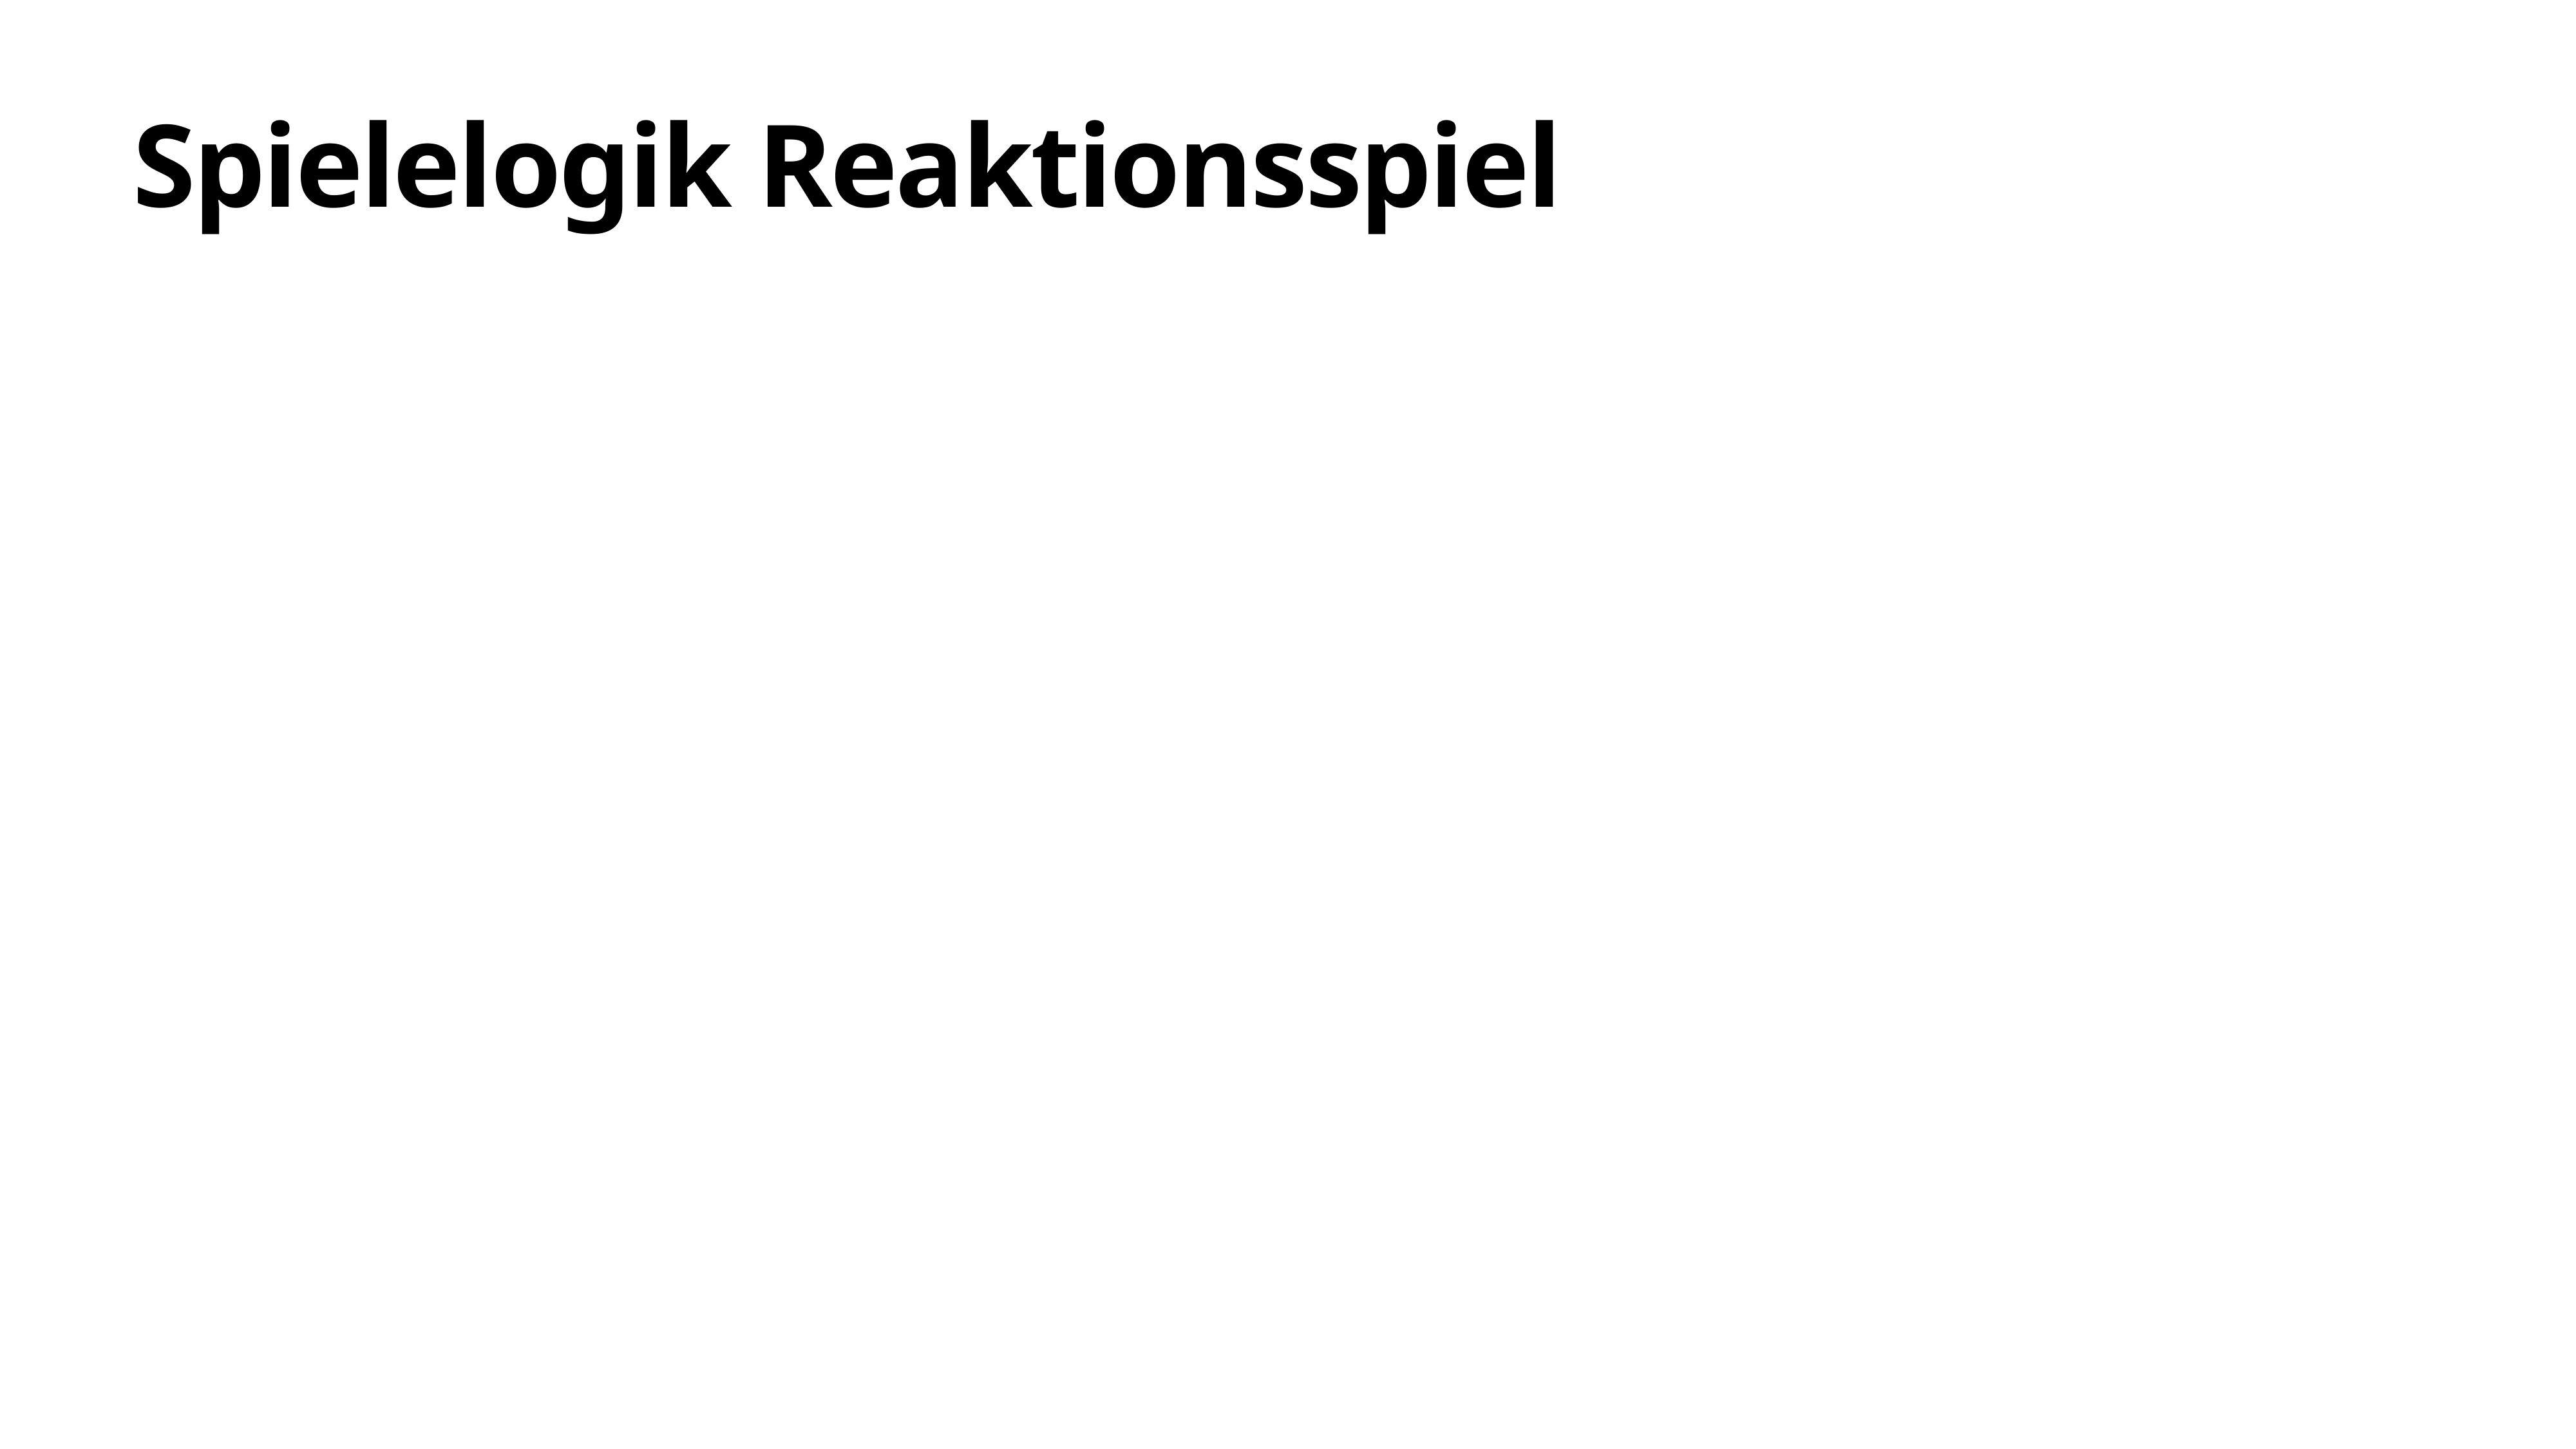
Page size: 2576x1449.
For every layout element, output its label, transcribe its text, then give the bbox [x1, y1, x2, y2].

title Spielelogik Reaktionsspiel [127, 113, 2449, 266]
